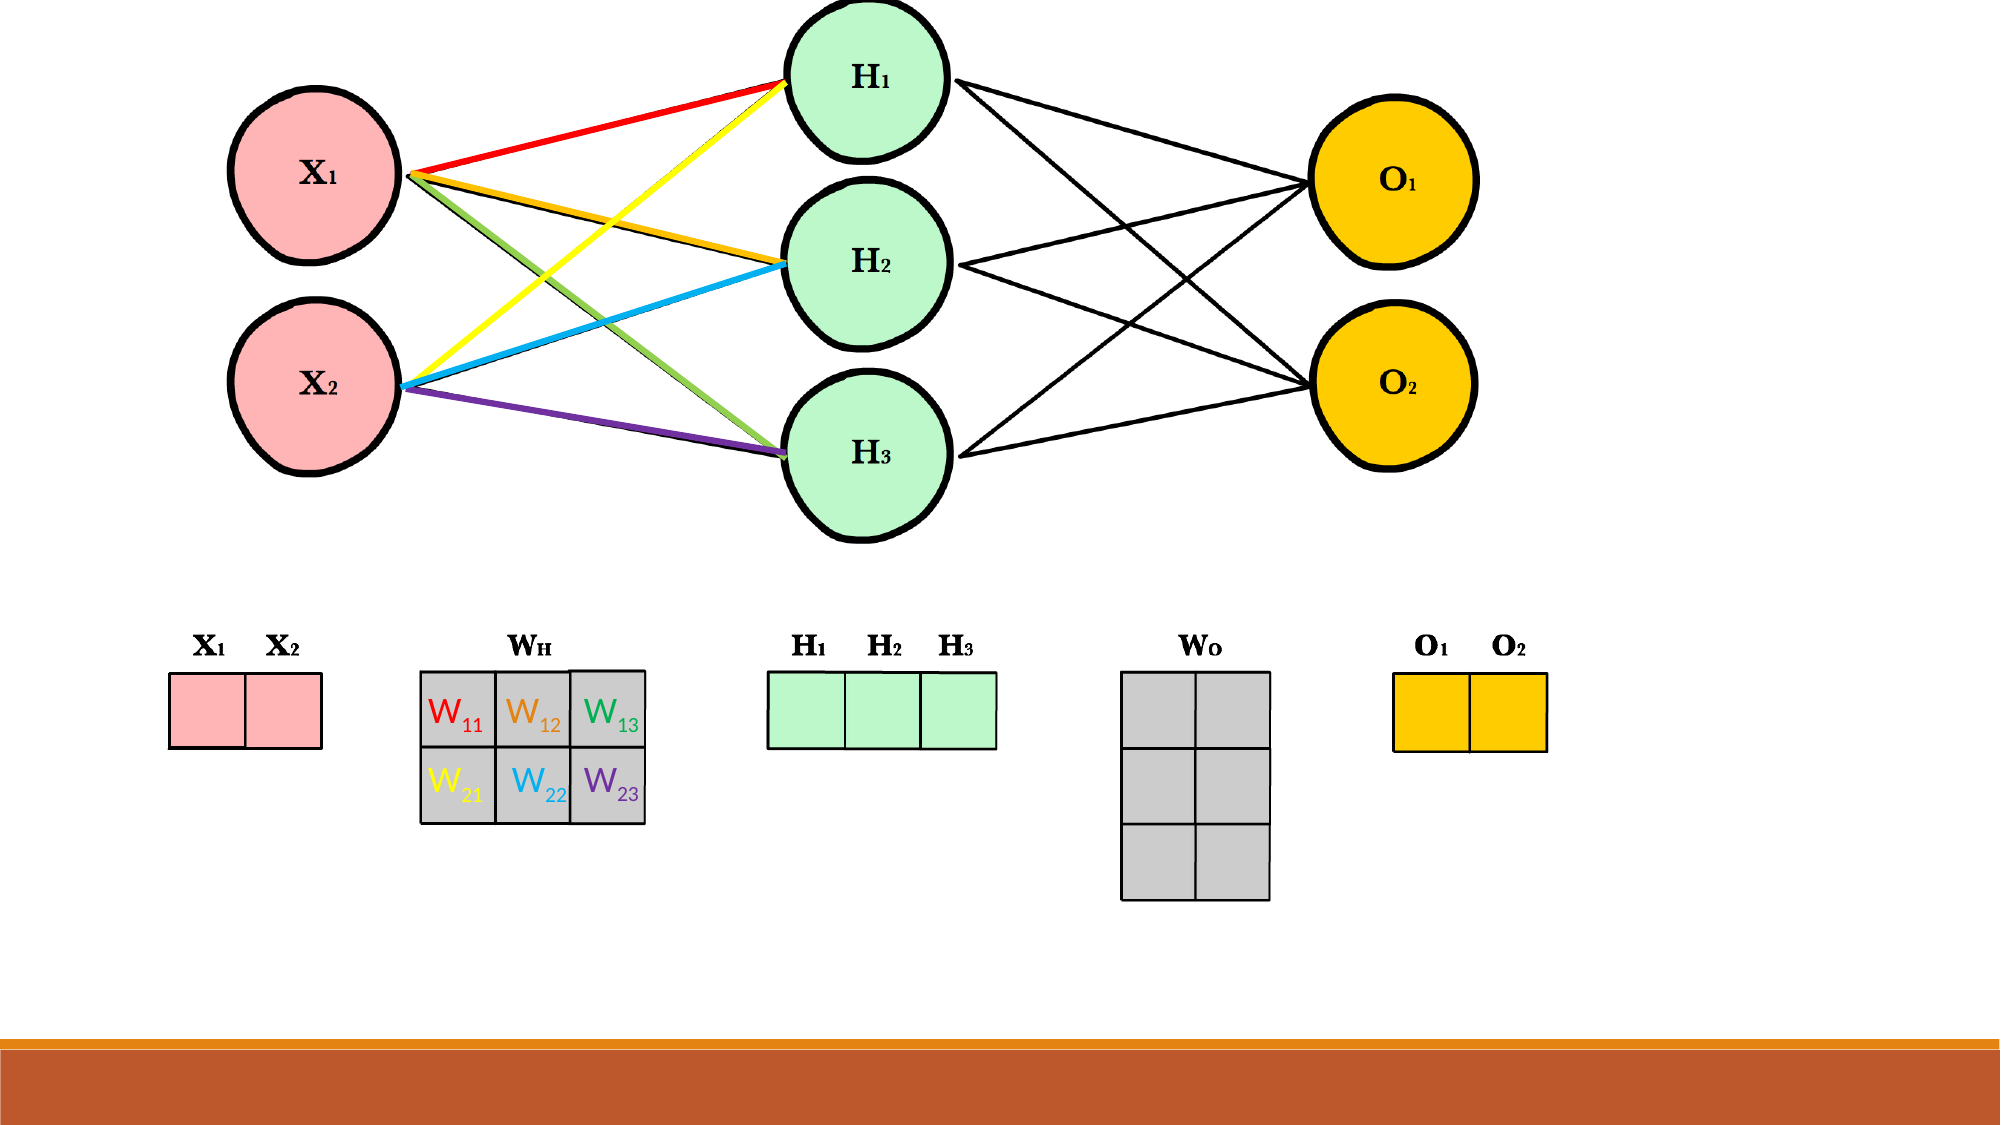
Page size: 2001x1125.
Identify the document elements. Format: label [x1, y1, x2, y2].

text_box [399, 262, 787, 388]
text_box [405, 81, 787, 260]
picture [221, 0, 1494, 559]
picture [159, 621, 1555, 908]
text_box [405, 396, 787, 454]
